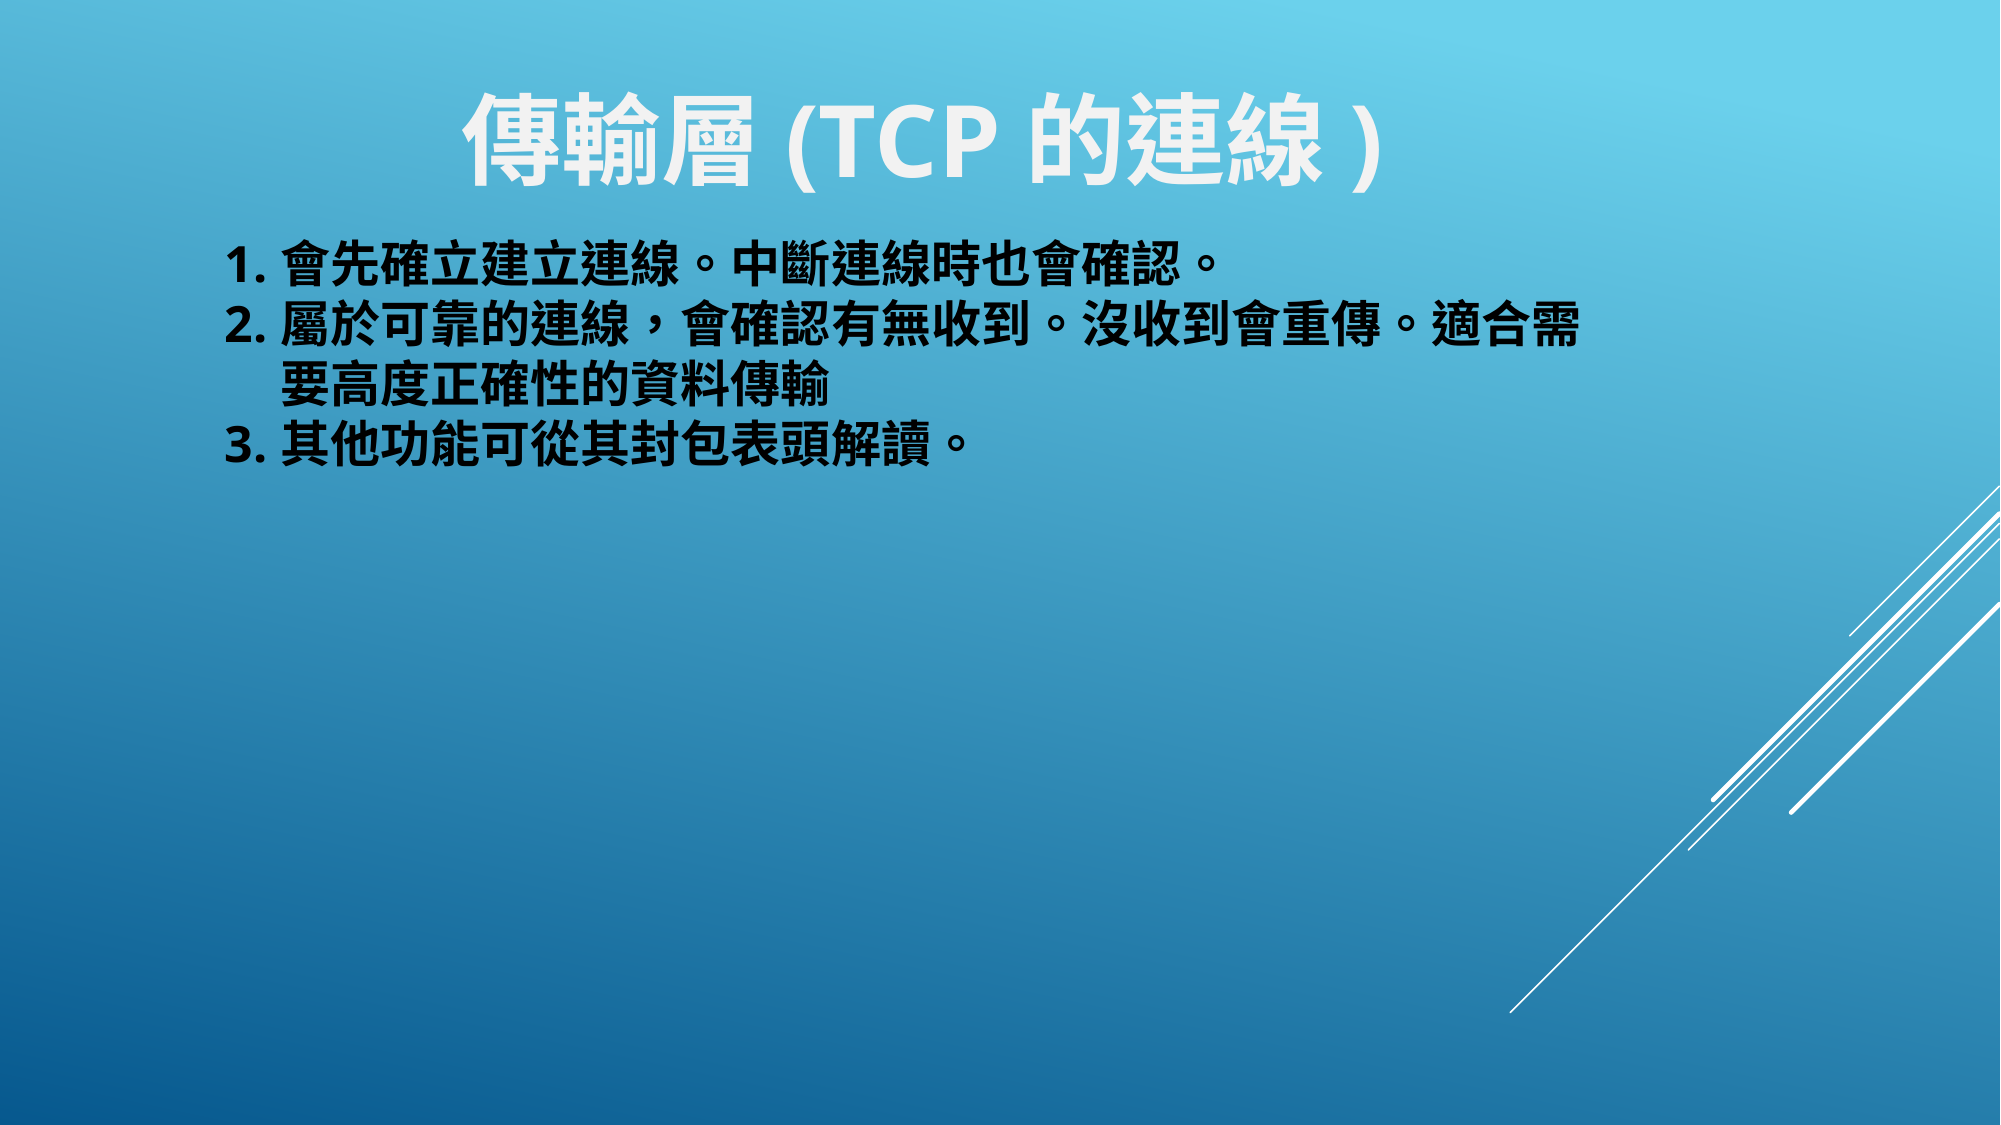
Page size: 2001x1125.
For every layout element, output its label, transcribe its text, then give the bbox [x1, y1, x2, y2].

list 傳輸層(TCP的連線) [446, 23, 1403, 225]
text_box 會先確立建立連線。中斷連線時也會確認。 屬於可靠的連線，會確認有無收到。沒收到會重傳。適合需要高度正確性的資料傳輸 其他功能可從其封包表頭解讀。 [209, 225, 1632, 571]
